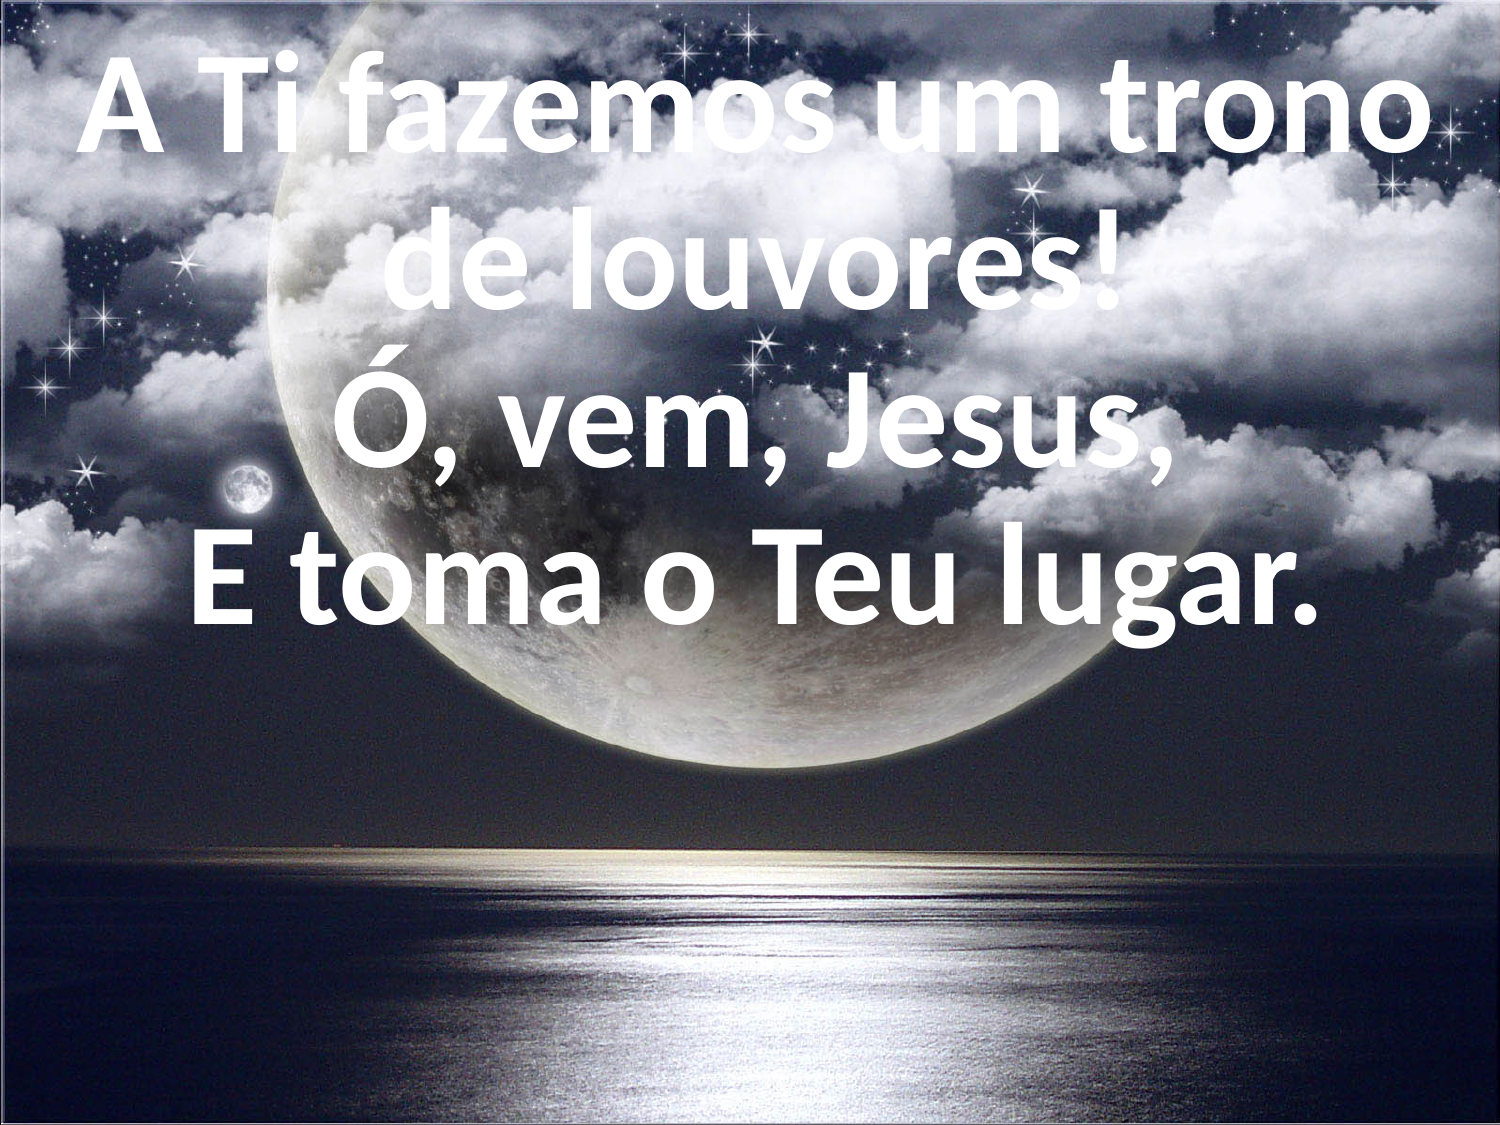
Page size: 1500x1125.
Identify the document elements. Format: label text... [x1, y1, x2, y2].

picture [0, 0, 1500, 1125]
text_box A Ti fazemos um trono de louvores! Ó, vem, Jesus, E toma o Teu lugar. [37, 18, 1475, 664]
